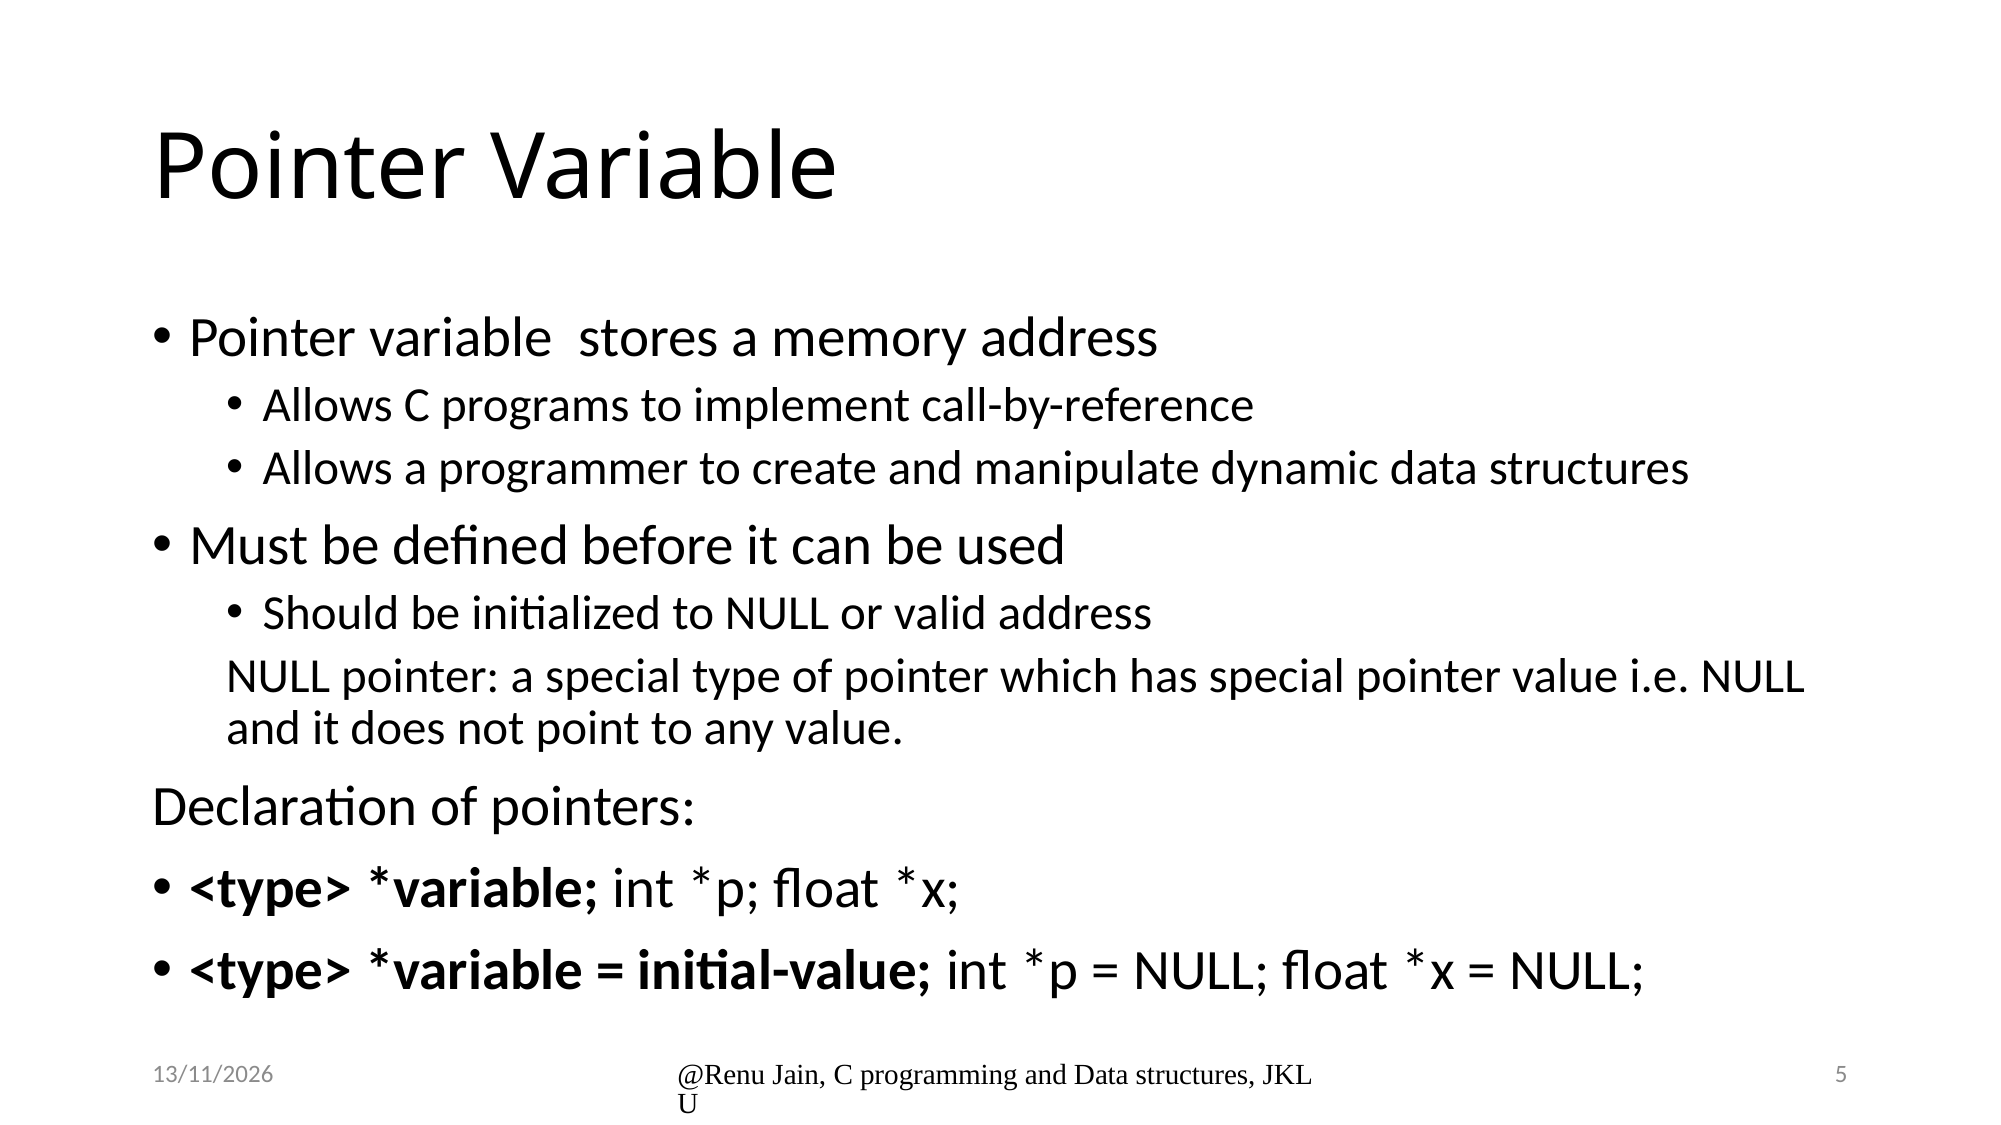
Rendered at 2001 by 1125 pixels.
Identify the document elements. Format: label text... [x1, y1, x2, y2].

list Pointer variable stores a memory address Allows C programs to implement call-by-reference Allows a programmer to create and manipulate dynamic data structures Must be defined before it can be used Should be initialized to NULL or valid address NULL pointer: a special type of pointer which has special pointer value i.e. NULL and it does not point to any value. Declaration of pointers: <type> *variable; int *p; float *x; <type> *variable = initial-value; int *p = NULL; float *x = NULL; [137, 299, 1863, 1014]
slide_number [137, 1042, 588, 1103]
title Pointer Variable [137, 59, 1863, 278]
footer @Renu Jain, C programming and Data structures, JKLU [662, 1042, 1338, 1103]
slide_number 5 [1412, 1042, 1863, 1103]
